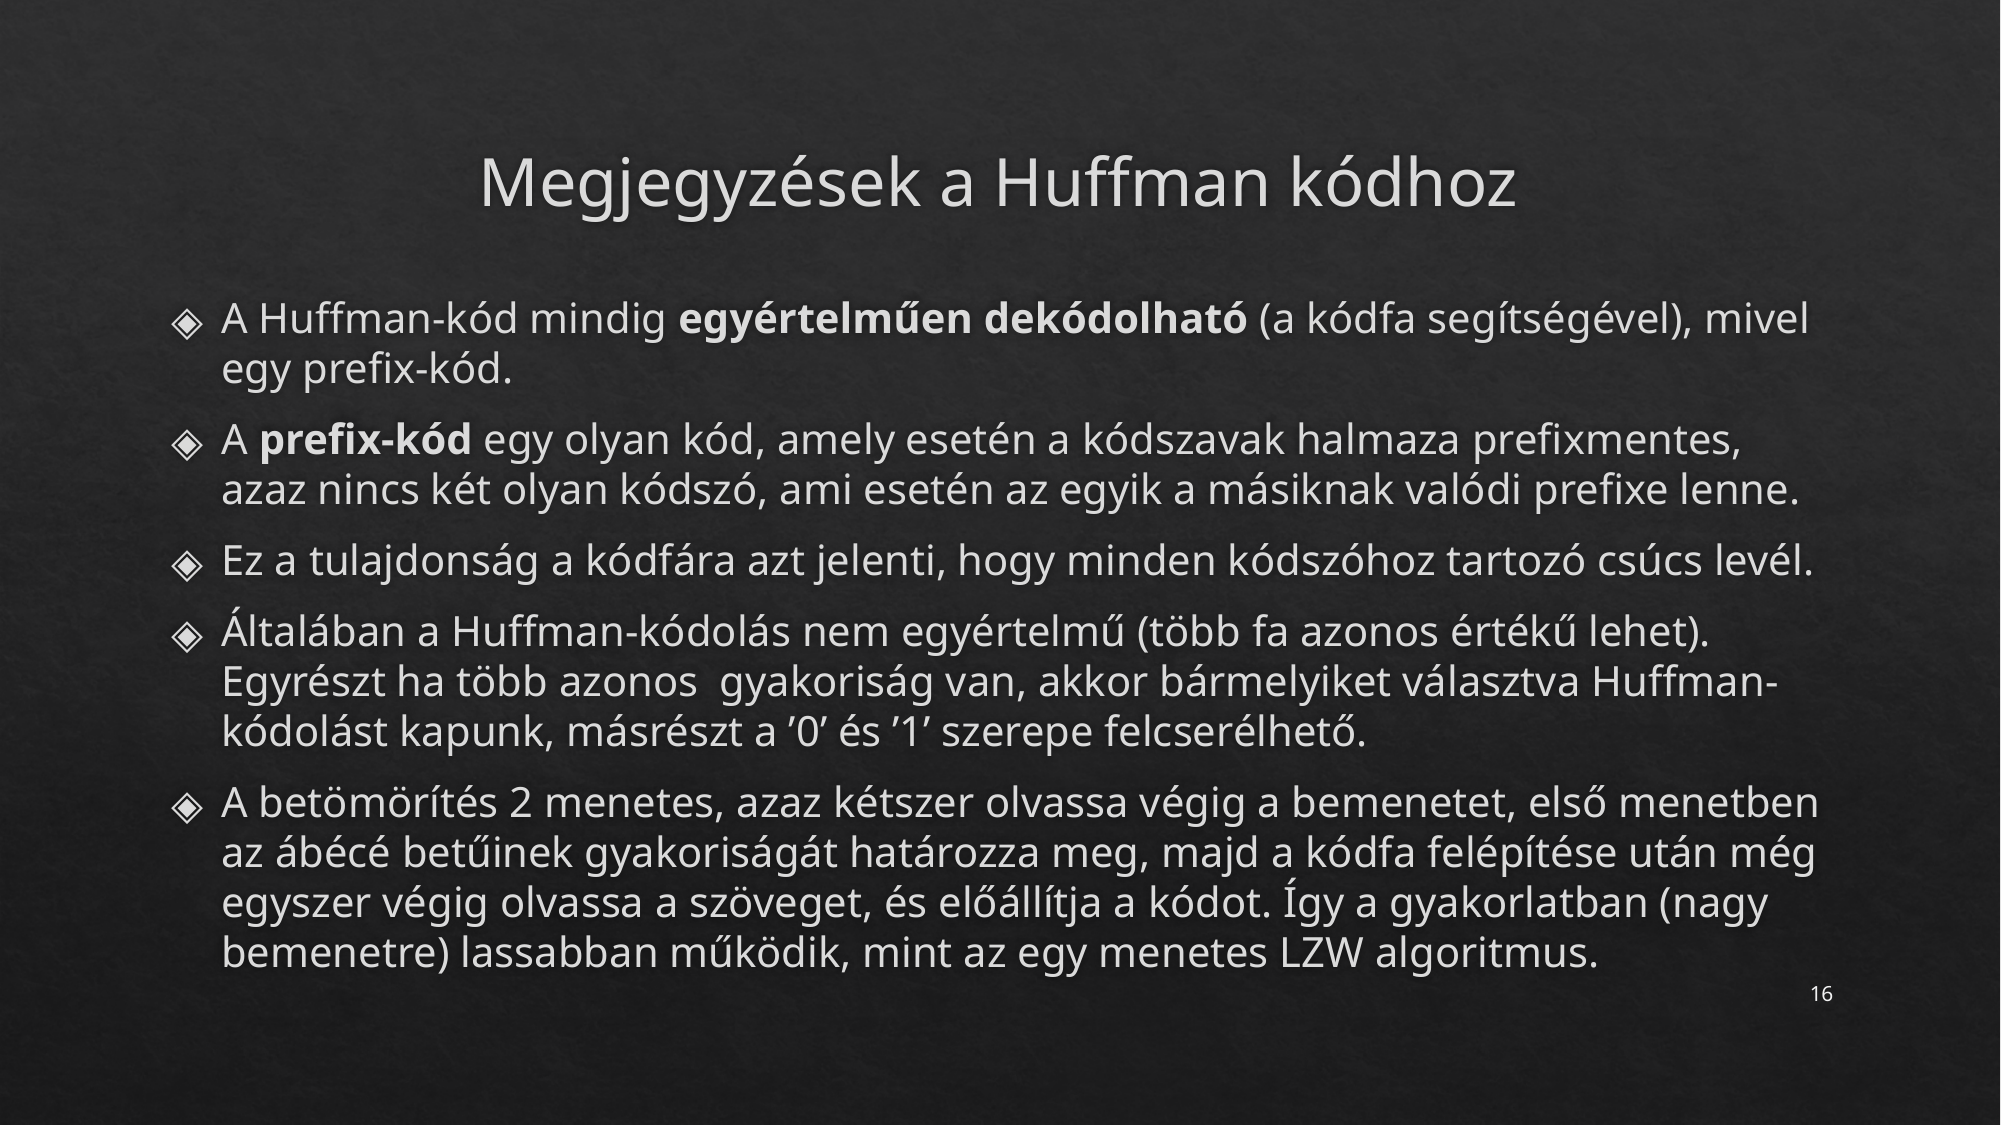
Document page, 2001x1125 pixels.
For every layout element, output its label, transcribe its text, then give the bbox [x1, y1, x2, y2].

slide_number ‹#› [1724, 965, 1849, 1025]
title Megjegyzések a Huffman kódhoz [149, 99, 1849, 260]
picture [0, 0, 2001, 1125]
list A Huffman-kód mindig egyértelműen dekódolható (a kódfa segítségével), mivel egy prefix-kód. A prefix-kód egy olyan kód, amely esetén a kódszavak halmaza prefixmentes, azaz nincs két olyan kódszó, ami esetén az egyik a másiknak valódi prefixe lenne. Ez a tulajdonság a kódfára azt jelenti, hogy minden kódszóhoz tartozó csúcs levél. Általában a Huffman-kódolás nem egyértelmű (több fa azonos értékű lehet). Egyrészt ha több azonos gyakoriság van, akkor bármelyiket választva Huffman-kódolást kapunk, másrészt a ’0’ és ’1’ szerepe felcserélhető. A betömörítés 2 menetes, azaz kétszer olvassa végig a bemenetet, első menetben az ábécé betűinek gyakoriságát határozza meg, majd a kódfa felépítése után még egyszer végig olvassa a szöveget, és előállítja a kódot. Így a gyakorlatban (nagy bemenetre) lassabban működik, mint az egy menetes LZW algoritmus. [149, 284, 1849, 1047]
